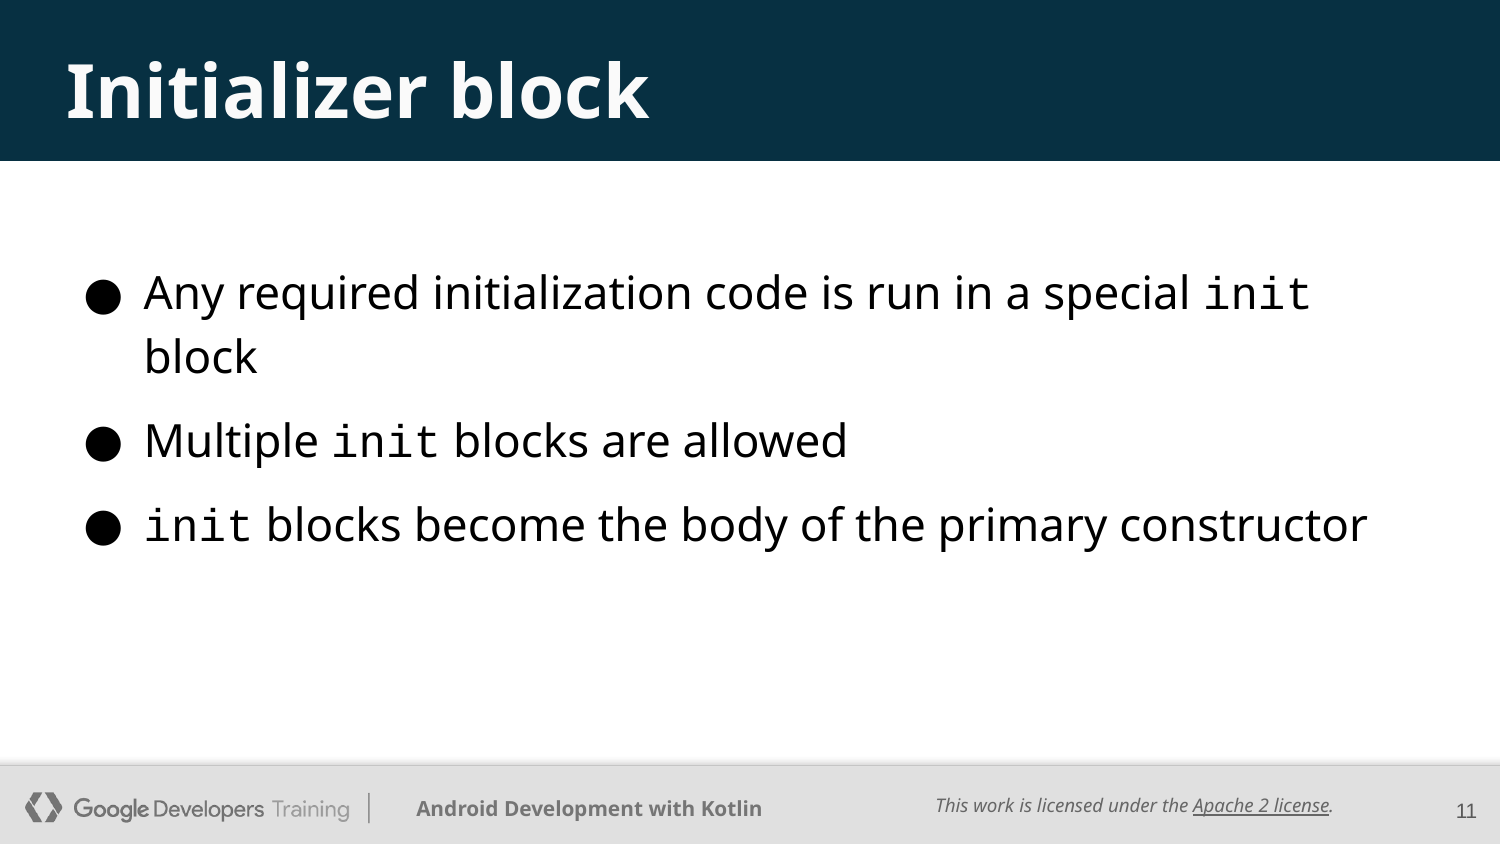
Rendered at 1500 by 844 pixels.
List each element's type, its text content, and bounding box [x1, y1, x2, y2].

title Initializer block [51, 28, 1449, 122]
picture [0, 161, 1500, 844]
slide_number 11 [1402, 777, 1493, 842]
list Any required initialization code is run in a special init block Multiple init blocks are allowed init blocks become the body of the primary constructor [53, 240, 1447, 540]
